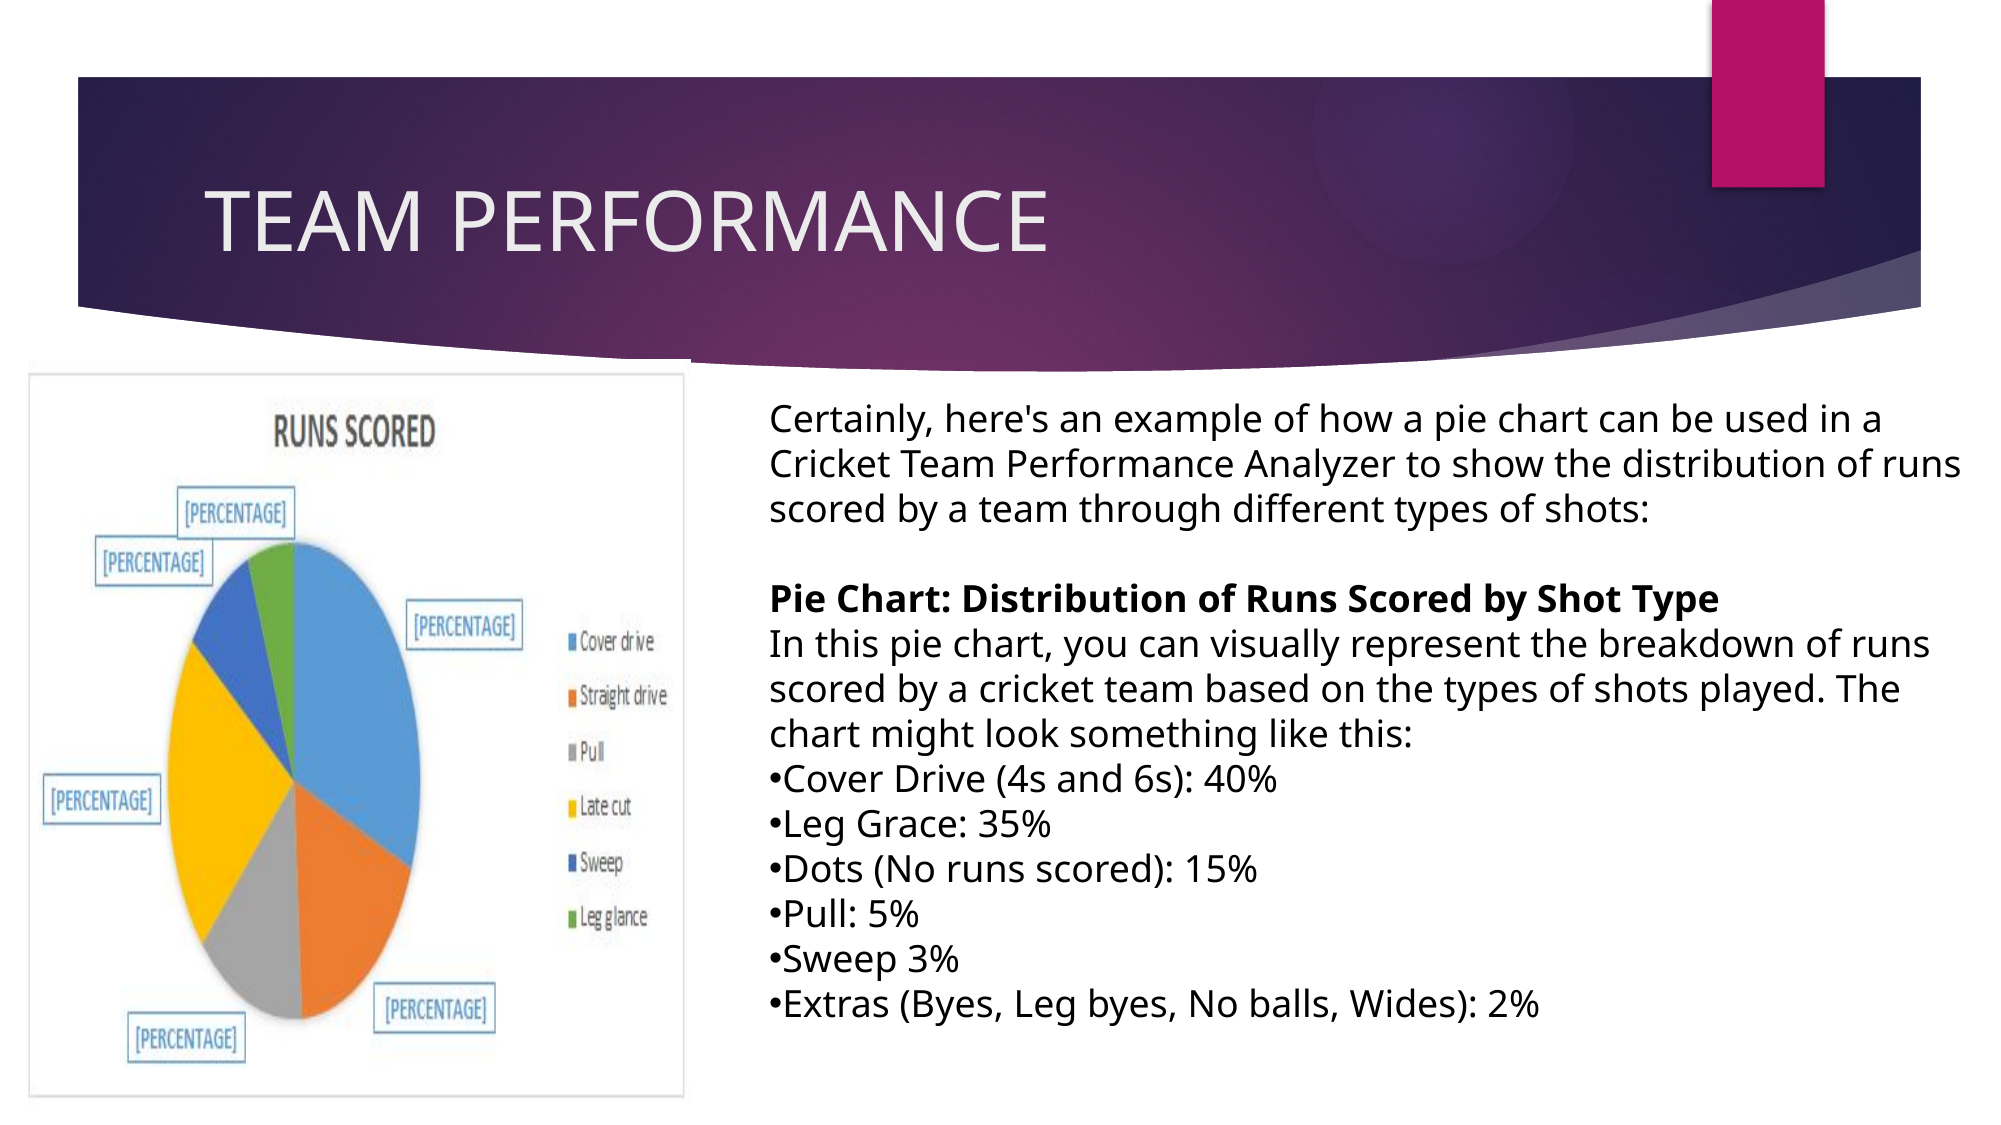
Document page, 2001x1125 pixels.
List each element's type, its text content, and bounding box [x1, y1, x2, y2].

title TEAM PERFORMANCE [189, 159, 1627, 276]
text_box Certainly, here's an example of how a pie chart can be used in a Cricket Team Performance Analyzer to show the distribution of runs scored by a team through different types of shots: Pie Chart: Distribution of Runs Scored by Shot Type In this pie chart, you can visually represent the breakdown of runs scored by a cricket team based on the types of shots played. The chart might look something like this: Cover Drive (4s and 6s): 40% Leg Grace: 35% Dots (No runs scored): 15% Pull: 5% Sweep 3% Extras (Byes, Leg byes, No balls, Wides): 2% [754, 387, 1983, 1033]
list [17, 359, 691, 1113]
